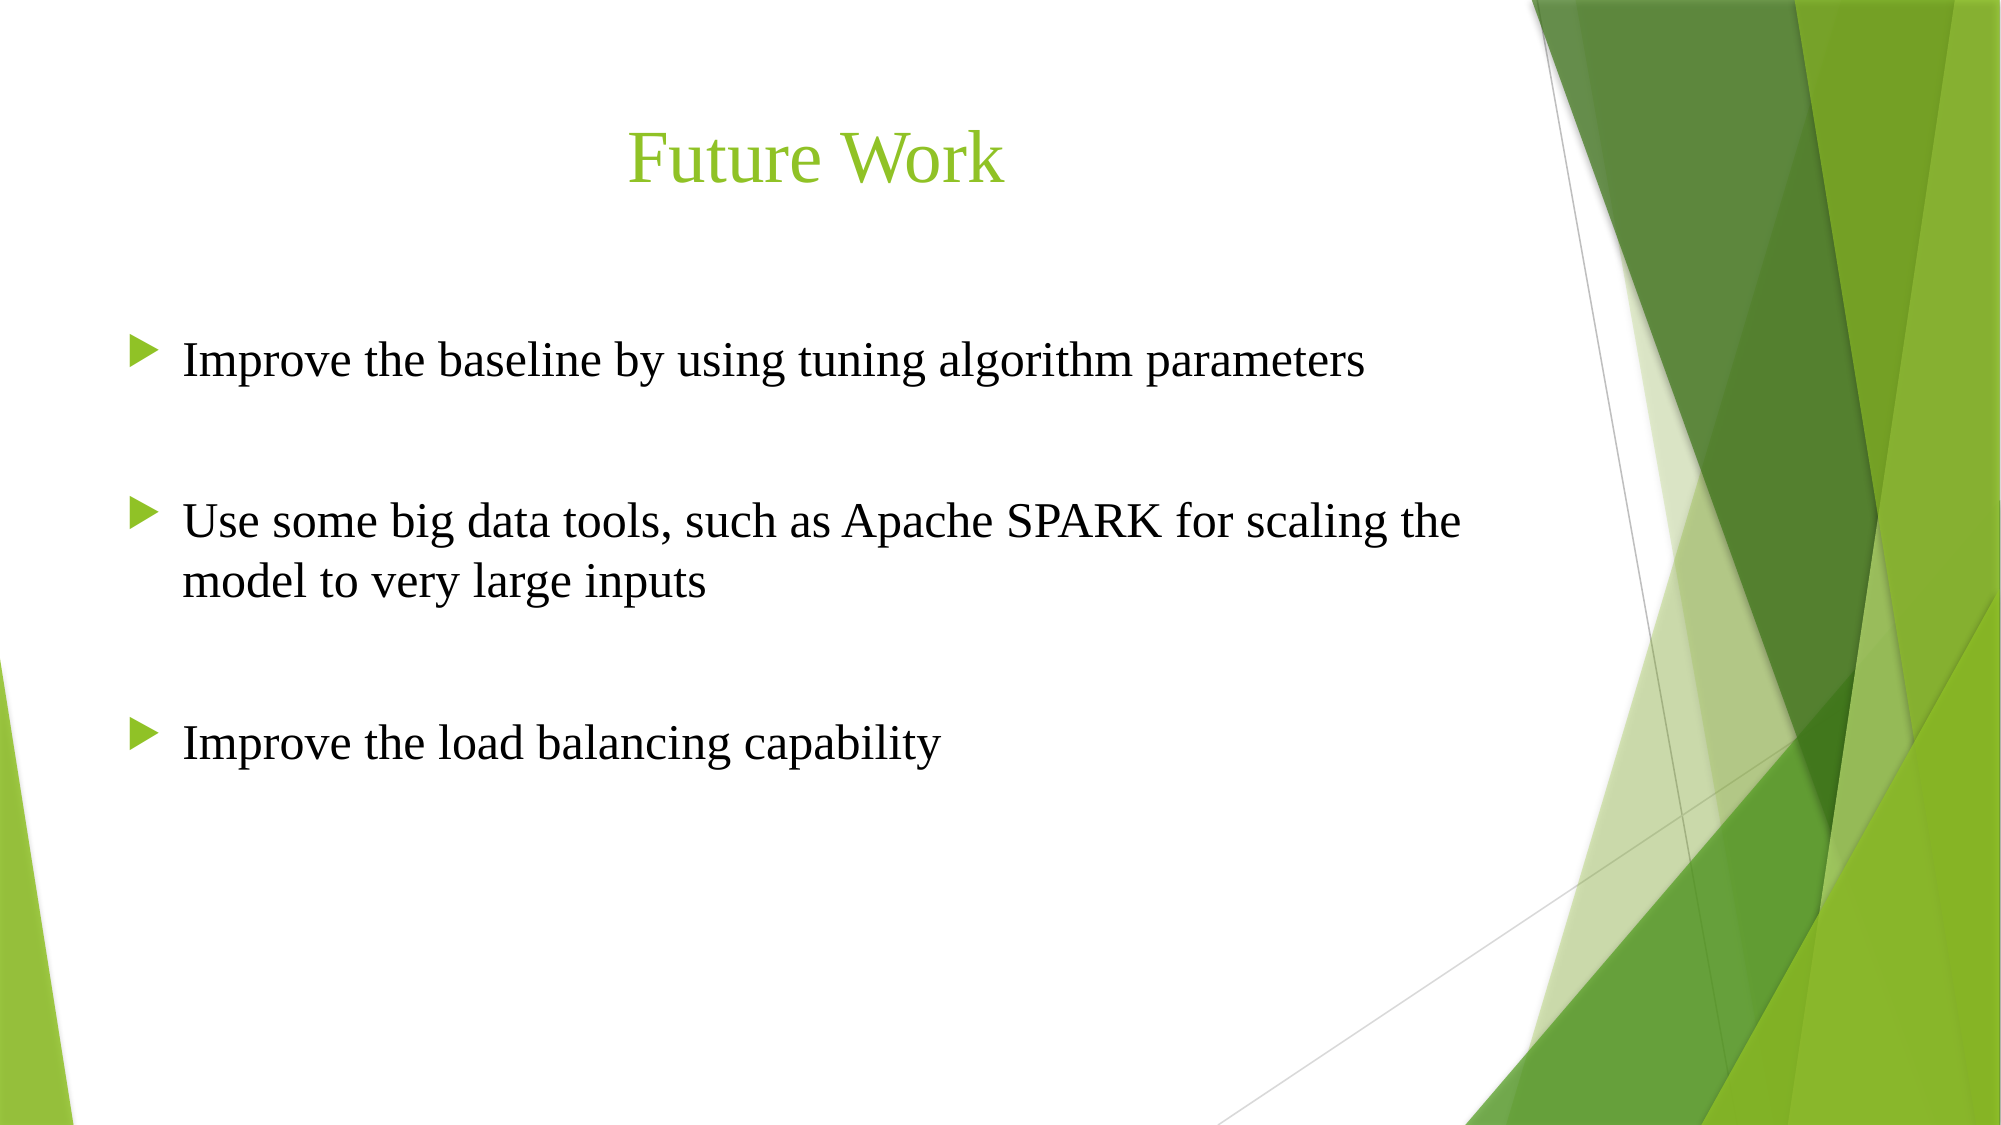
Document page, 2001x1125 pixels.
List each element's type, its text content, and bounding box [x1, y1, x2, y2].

list Improve the baseline by using tuning algorithm parameters Use some big data tools, such as Apache SPARK for scaling the model to very large inputs Improve the load balancing capability [111, 318, 1522, 956]
title Future Work [111, 99, 1522, 317]
